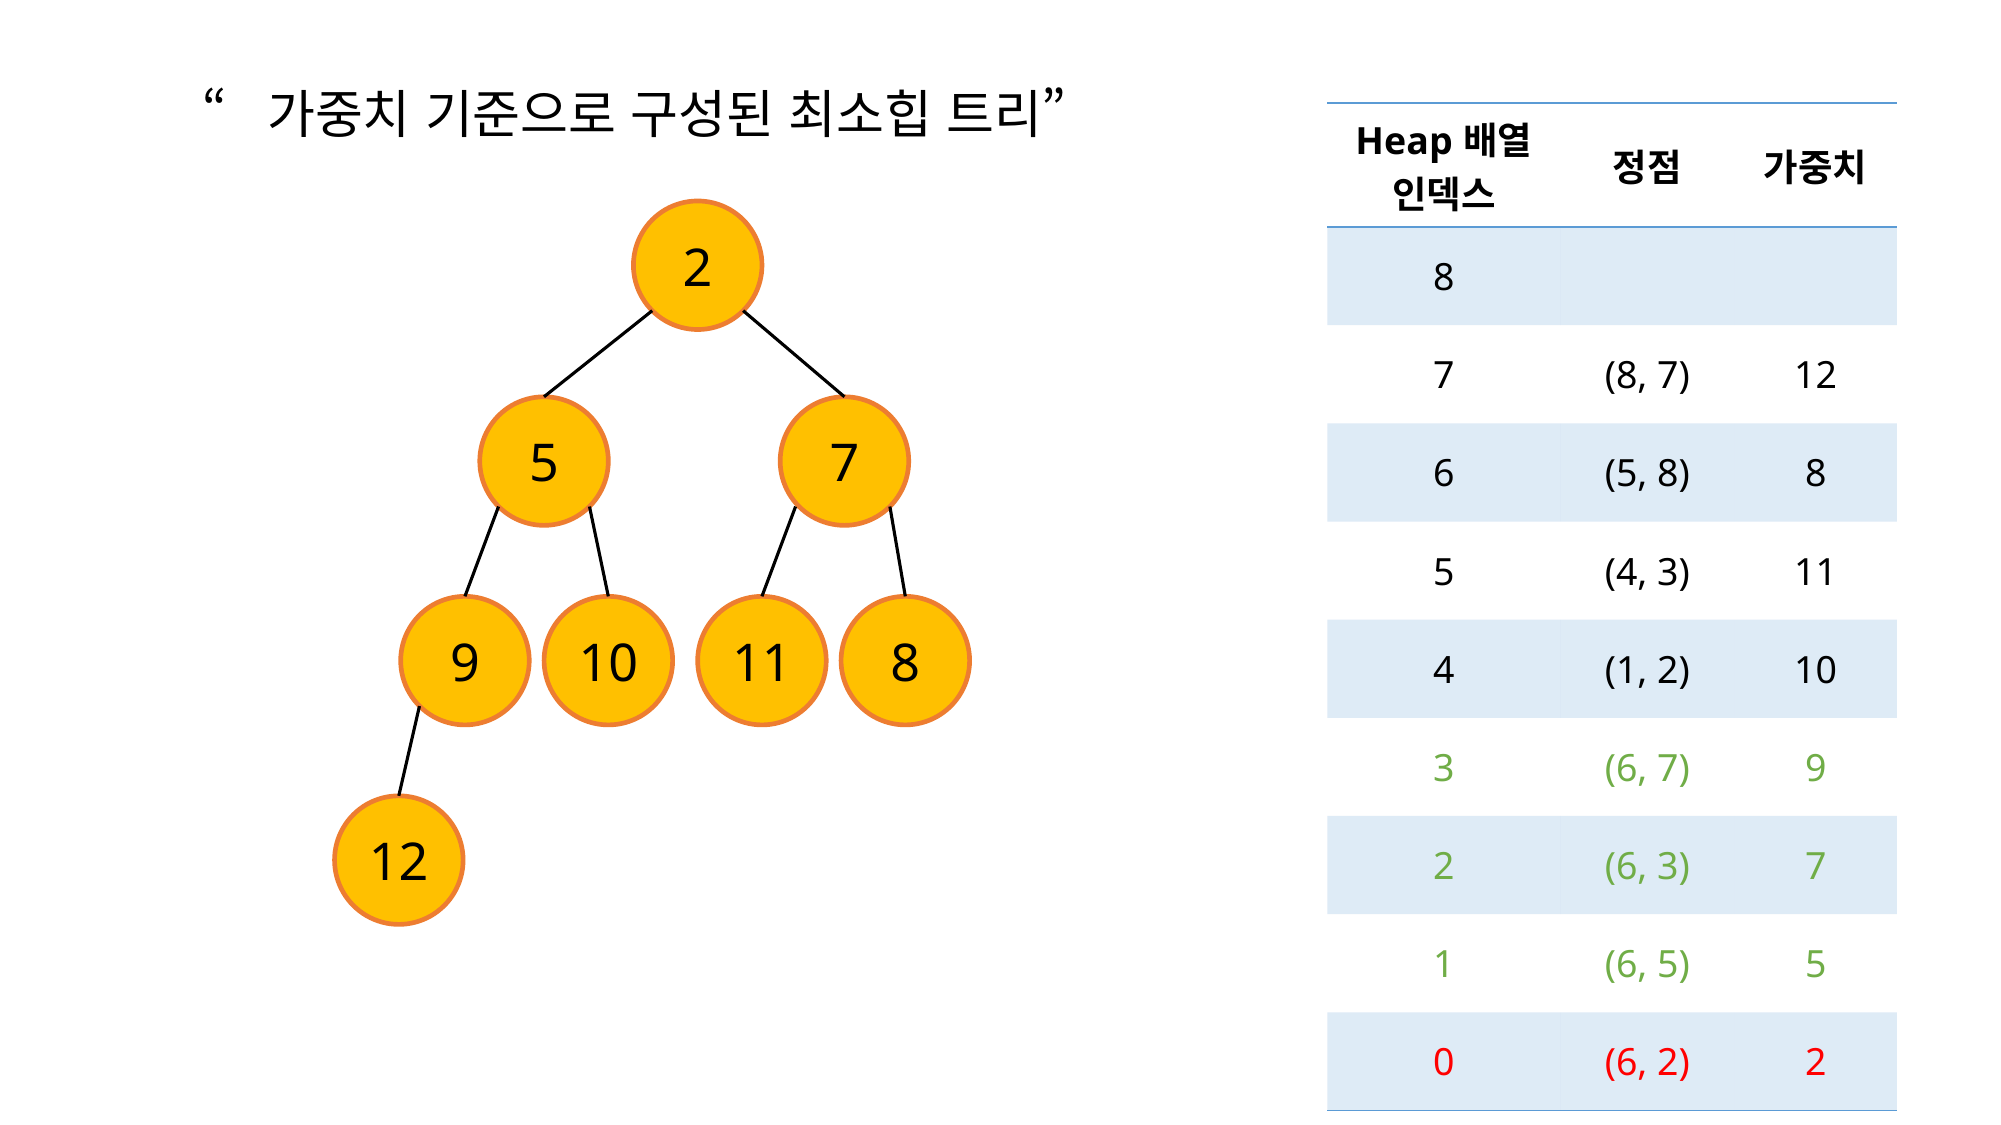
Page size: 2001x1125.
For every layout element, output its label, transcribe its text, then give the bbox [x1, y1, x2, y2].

table_cell 7 [1735, 816, 1897, 914]
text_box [589, 506, 609, 597]
table_header 정점 [1560, 104, 1735, 226]
table_header Heap배열 인덱스 [1327, 104, 1560, 226]
table_cell [1735, 228, 1897, 325]
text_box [889, 506, 906, 597]
table_cell 8 [1735, 423, 1897, 522]
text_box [743, 310, 845, 397]
table_cell 12 [1735, 325, 1897, 423]
table_cell (8, 7) [1560, 325, 1735, 423]
table_cell 7 [1327, 325, 1560, 423]
table_cell (6, 3) [1560, 816, 1735, 914]
table_header 가중치 [1735, 104, 1897, 226]
table_cell (6, 2) [1560, 1012, 1735, 1110]
table_cell (1, 2) [1560, 620, 1735, 718]
text_box “가중치 기준으로 구성된 최소힙 트리” [188, 74, 1082, 152]
text_box 2 [632, 199, 764, 331]
table_cell (6, 5) [1560, 914, 1735, 1012]
table_cell 11 [1735, 522, 1897, 620]
text_box 7 [779, 395, 910, 527]
table_cell 9 [1735, 718, 1897, 816]
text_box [398, 705, 420, 796]
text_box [543, 310, 653, 397]
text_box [761, 506, 796, 597]
table_cell (5, 8) [1560, 423, 1735, 522]
table_cell 0 [1327, 1012, 1560, 1110]
text_box 9 [399, 595, 531, 726]
text_box 12 [333, 794, 465, 926]
text_box 5 [478, 395, 610, 527]
text_box 10 [543, 595, 674, 726]
text_box 8 [840, 595, 971, 726]
table_cell 6 [1327, 423, 1560, 522]
table_cell 2 [1735, 1012, 1897, 1110]
table_cell (6, 7) [1560, 718, 1735, 816]
text_box 11 [696, 595, 828, 726]
table_cell 10 [1735, 620, 1897, 718]
table_cell 2 [1327, 816, 1560, 914]
table_cell [1560, 228, 1735, 325]
table_cell 3 [1327, 718, 1560, 816]
table_cell 4 [1327, 620, 1560, 718]
table_cell 5 [1327, 522, 1560, 620]
table_cell 5 [1735, 914, 1897, 1012]
table_cell 1 [1327, 914, 1560, 1012]
table_cell 8 [1327, 228, 1560, 325]
table_cell (4, 3) [1560, 522, 1735, 620]
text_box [464, 506, 499, 597]
